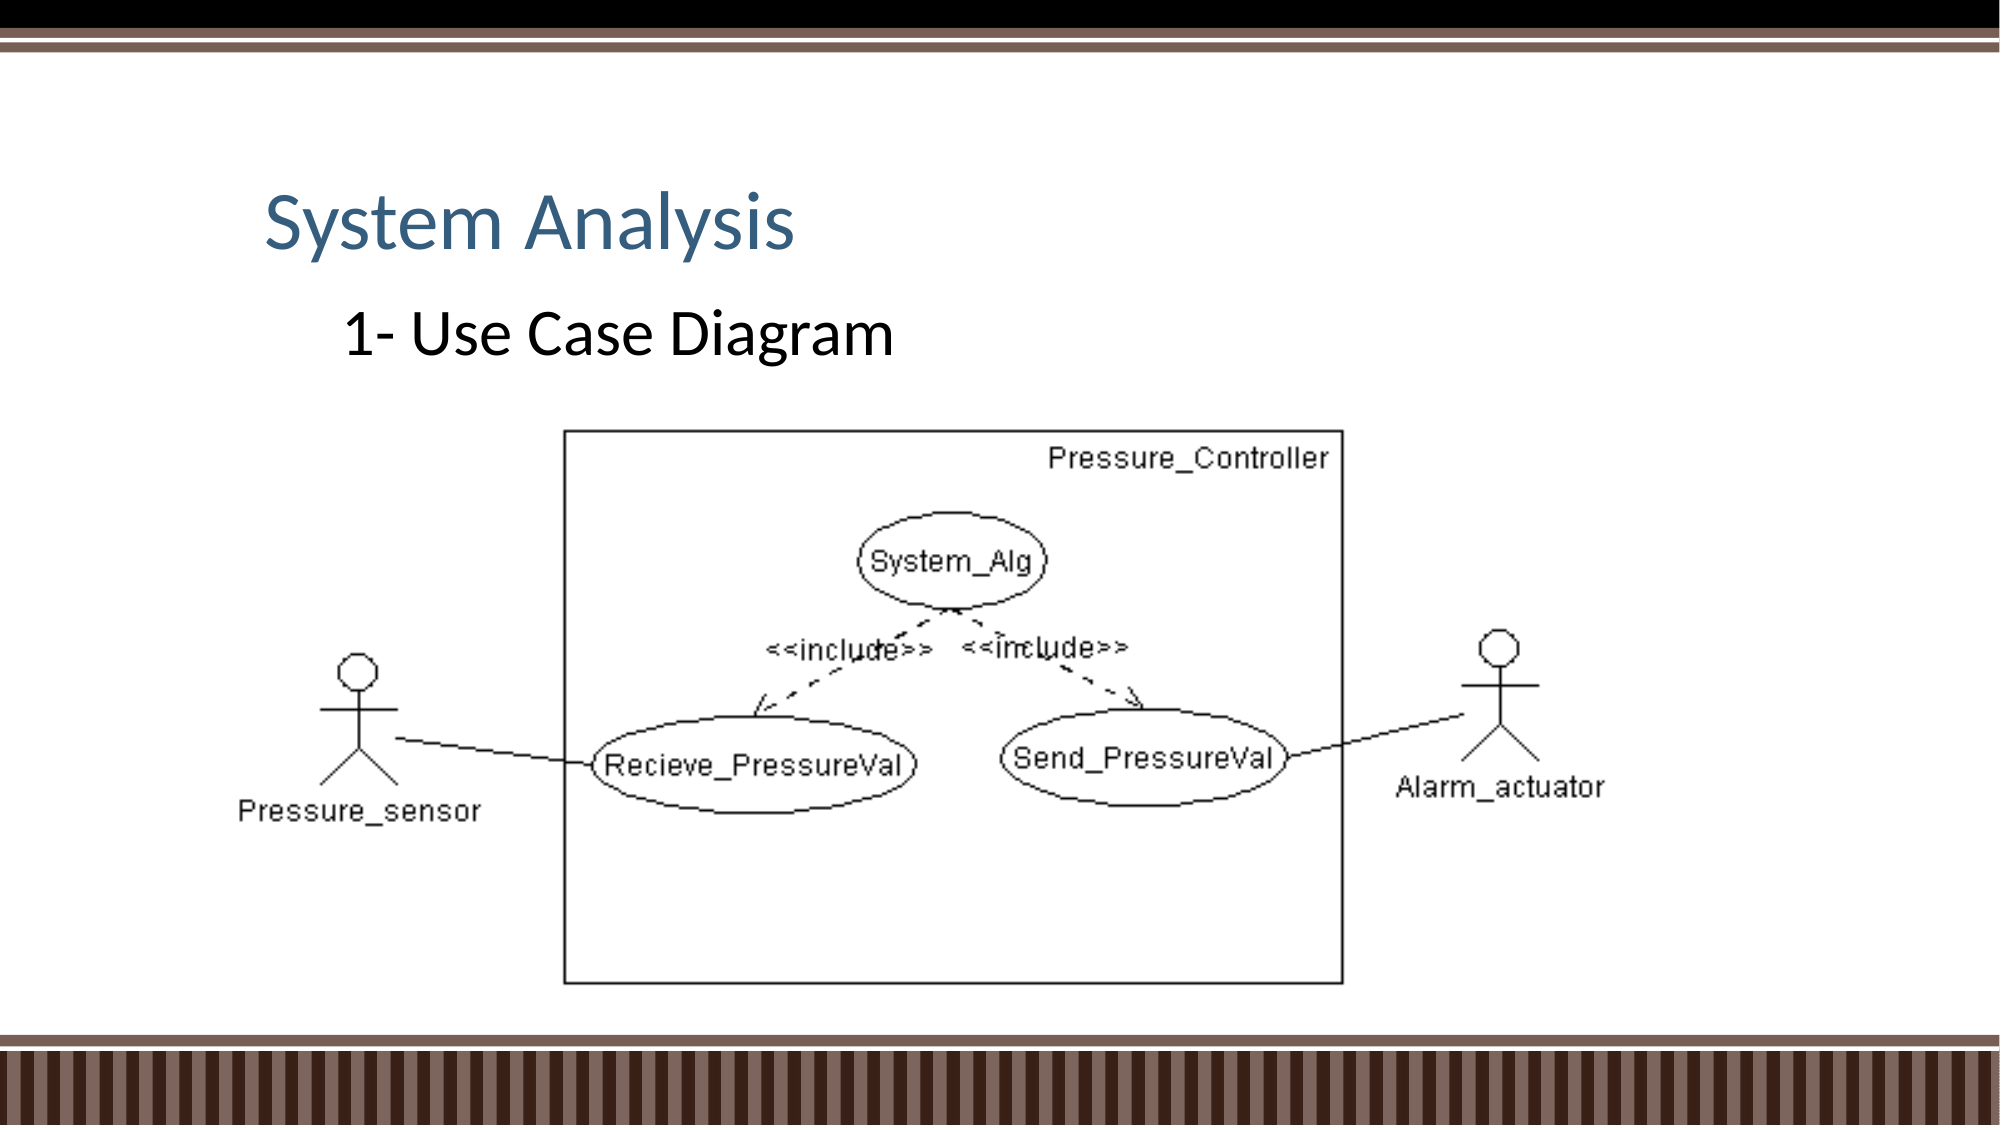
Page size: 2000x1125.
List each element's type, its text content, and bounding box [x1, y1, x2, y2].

list 1- Use Case Diagram [326, 290, 1083, 385]
title System Analysis [249, 160, 1006, 275]
picture [208, 385, 1674, 1002]
